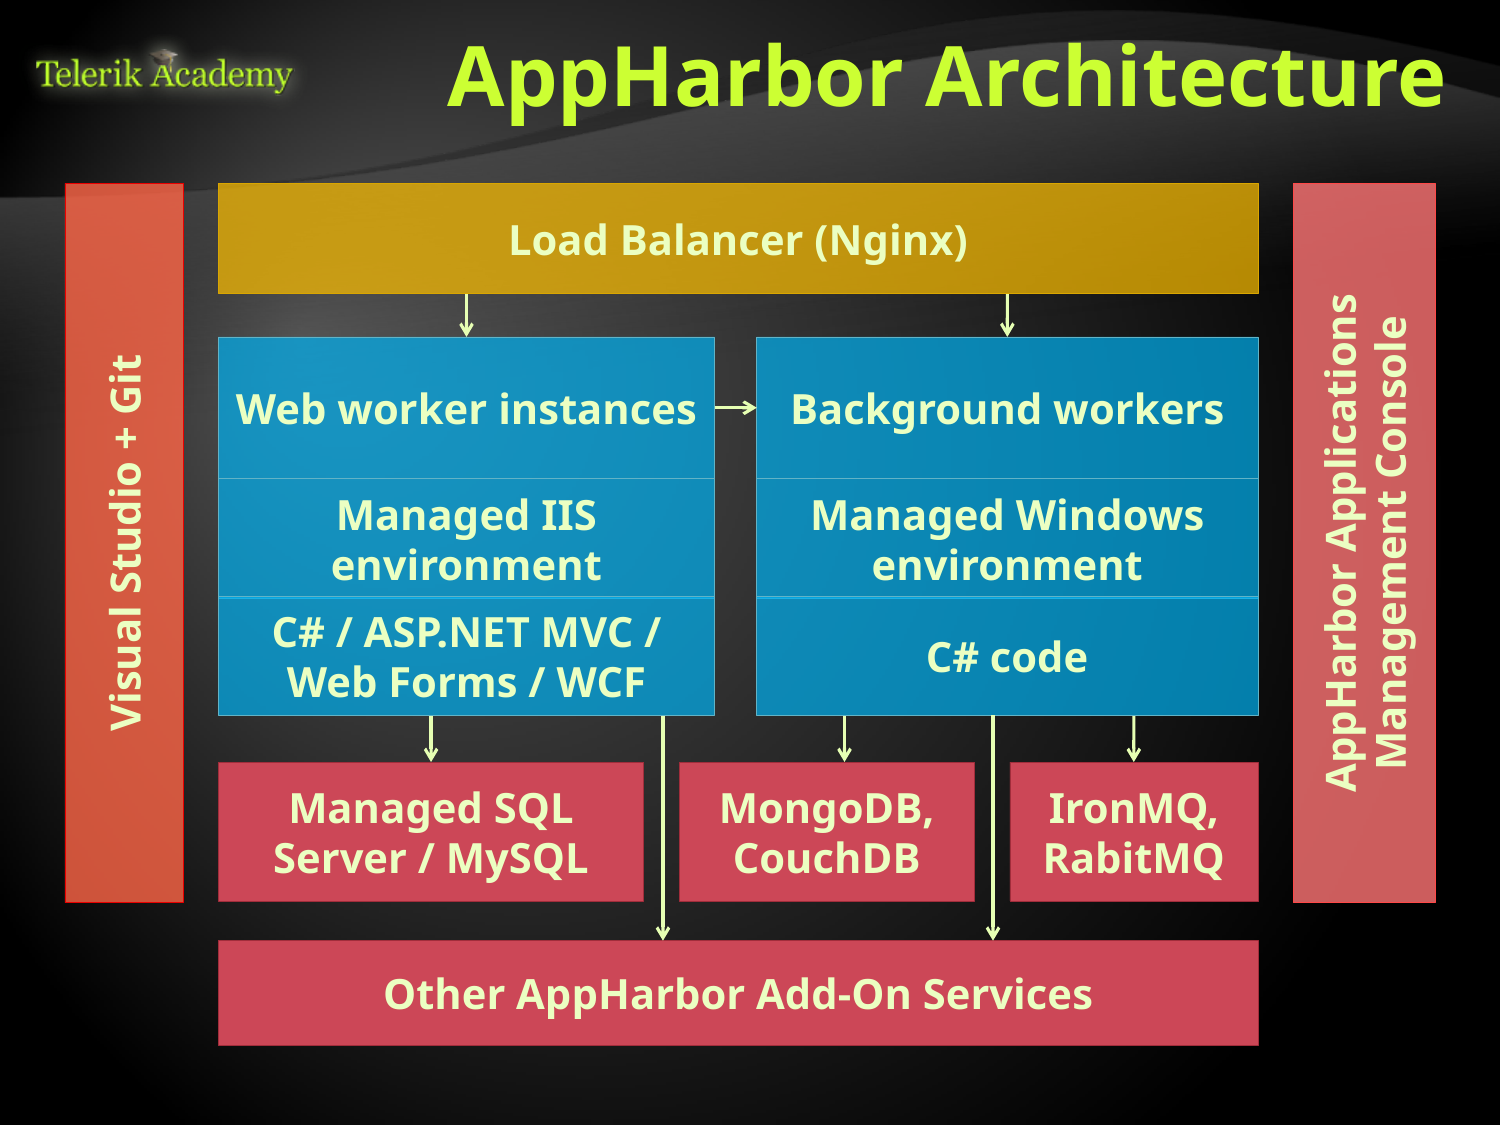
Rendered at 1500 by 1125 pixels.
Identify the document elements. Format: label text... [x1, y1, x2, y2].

text_box Visual Studio + Git [63, 181, 185, 905]
text_box C# / ASP.NET MVC / Web Forms / WCF [216, 595, 717, 717]
text_box Web worker instances [216, 335, 717, 476]
text_box C# code [755, 595, 1260, 717]
text_box MongoDB, CouchDB [677, 760, 977, 903]
text_box Managed Windows environment [755, 476, 1260, 595]
text_box Other AppHarbor Add-On Services [216, 939, 1260, 1048]
text_box AppHarbor Applications Management Console [1291, 181, 1437, 905]
text_box IronMQ, RabitMQ [1008, 760, 1260, 903]
text_box Managed IIS environment [216, 476, 717, 595]
text_box Load Balancer (Nginx) [216, 181, 1260, 296]
picture [0, 0, 1500, 1125]
text_box Managed SQL Server / MySQL [216, 760, 646, 903]
text_box Background workers [755, 335, 1260, 476]
title AppHarbor Architecture [300, 12, 1463, 150]
